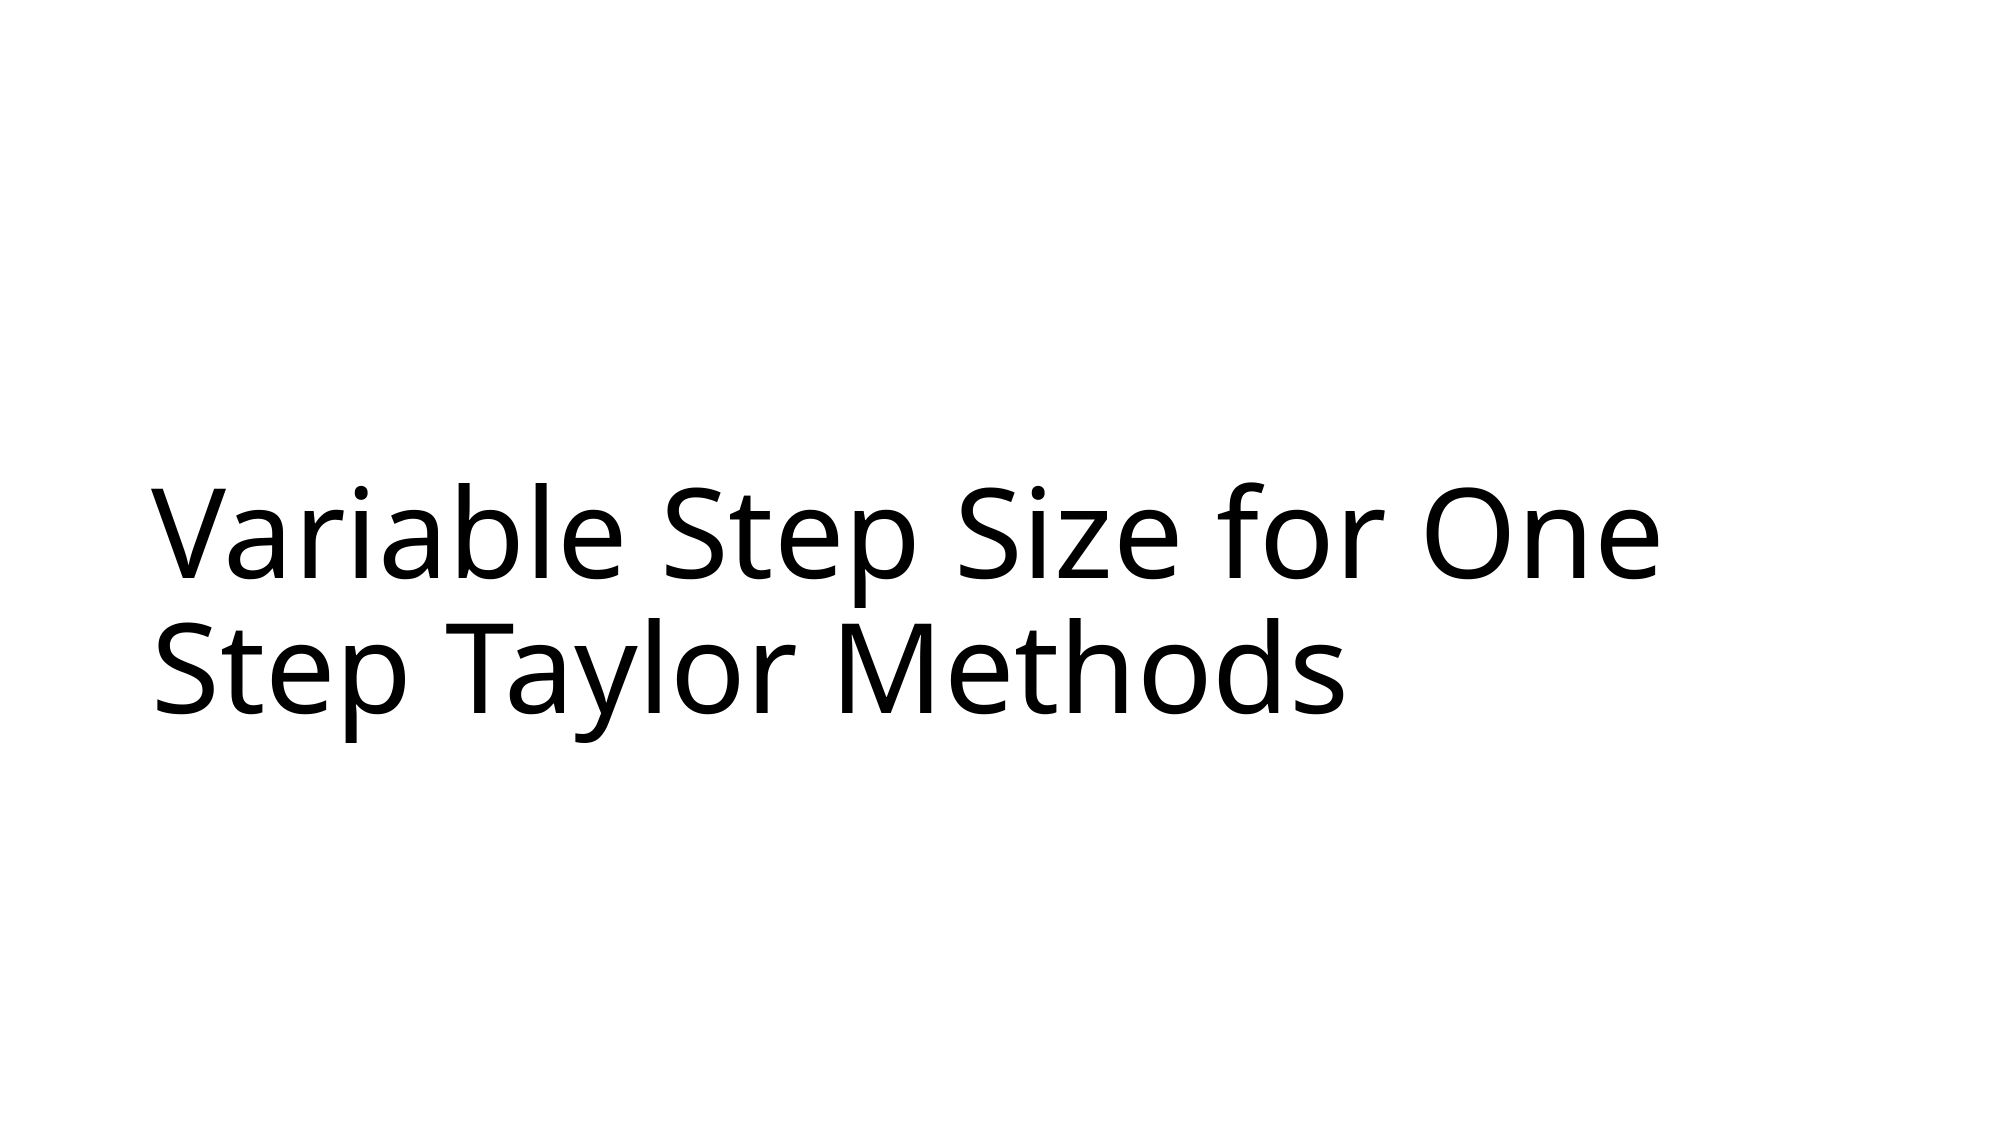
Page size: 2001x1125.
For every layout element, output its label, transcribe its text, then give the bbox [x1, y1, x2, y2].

title Variable Step Size for One Step Taylor Methods [136, 280, 1862, 749]
